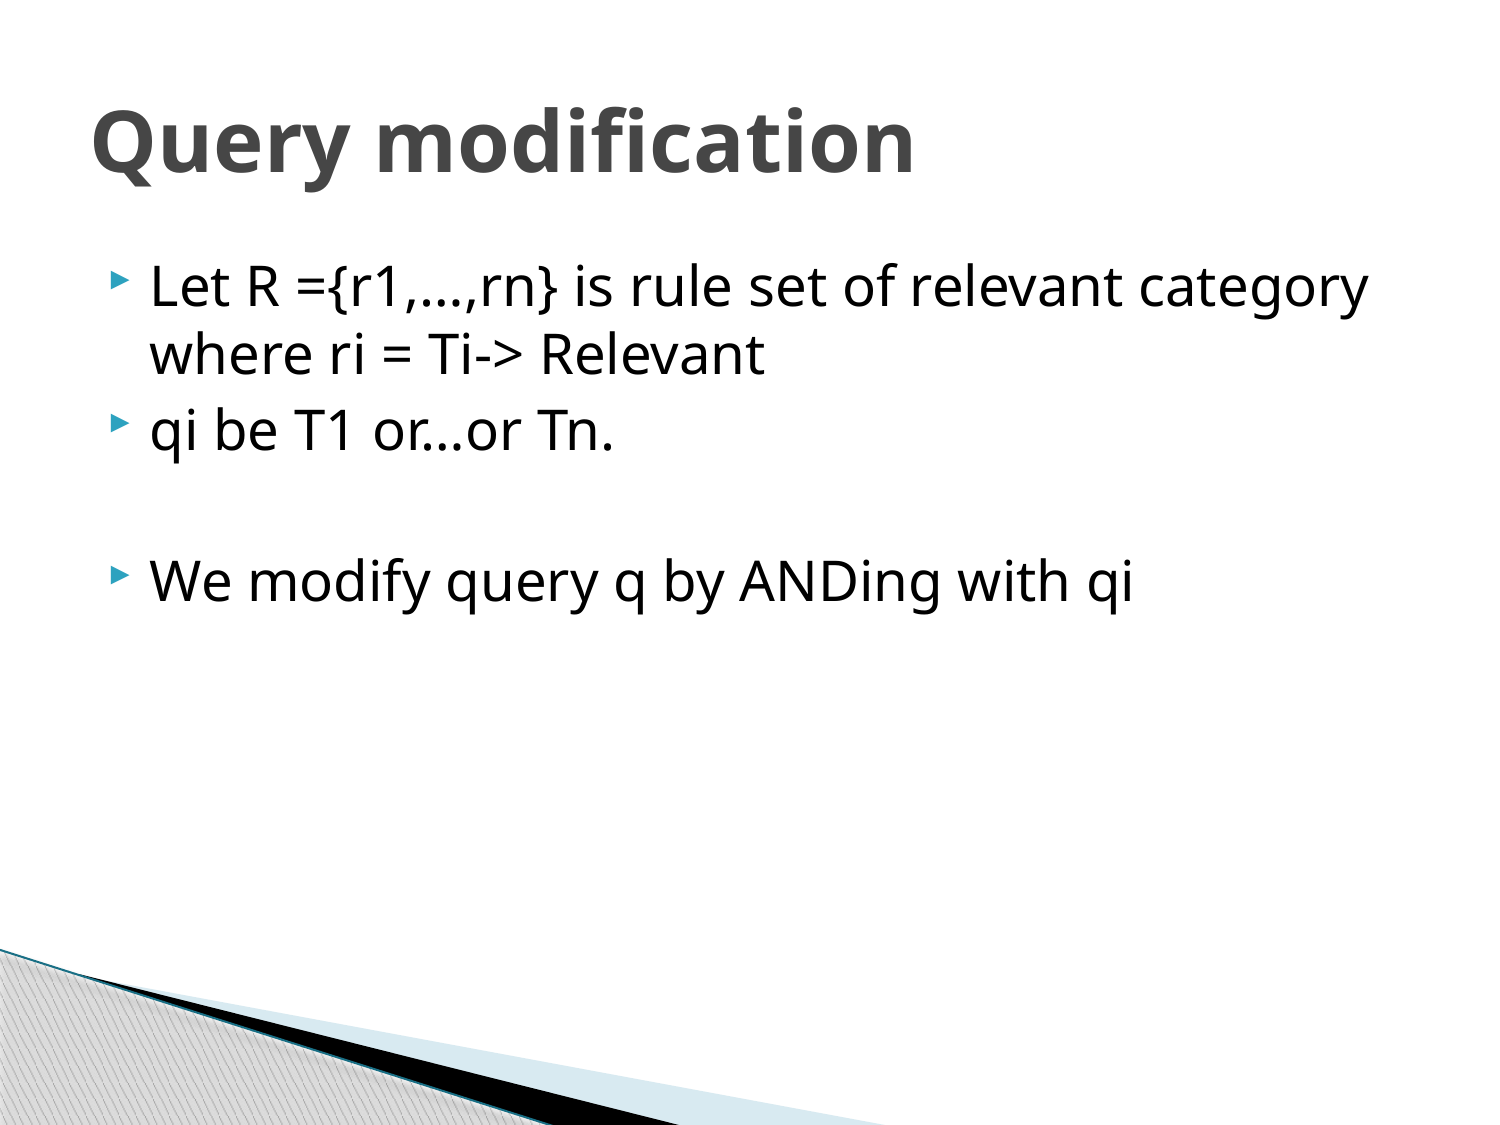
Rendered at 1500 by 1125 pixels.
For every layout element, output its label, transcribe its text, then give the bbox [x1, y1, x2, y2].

list Let R ={r1,…,rn} is rule set of relevant category where ri = Ti-> Relevant qi be T1 or…or Tn. We modify query q by ANDing with qi [75, 243, 1425, 986]
title Query modification [75, 45, 1425, 233]
